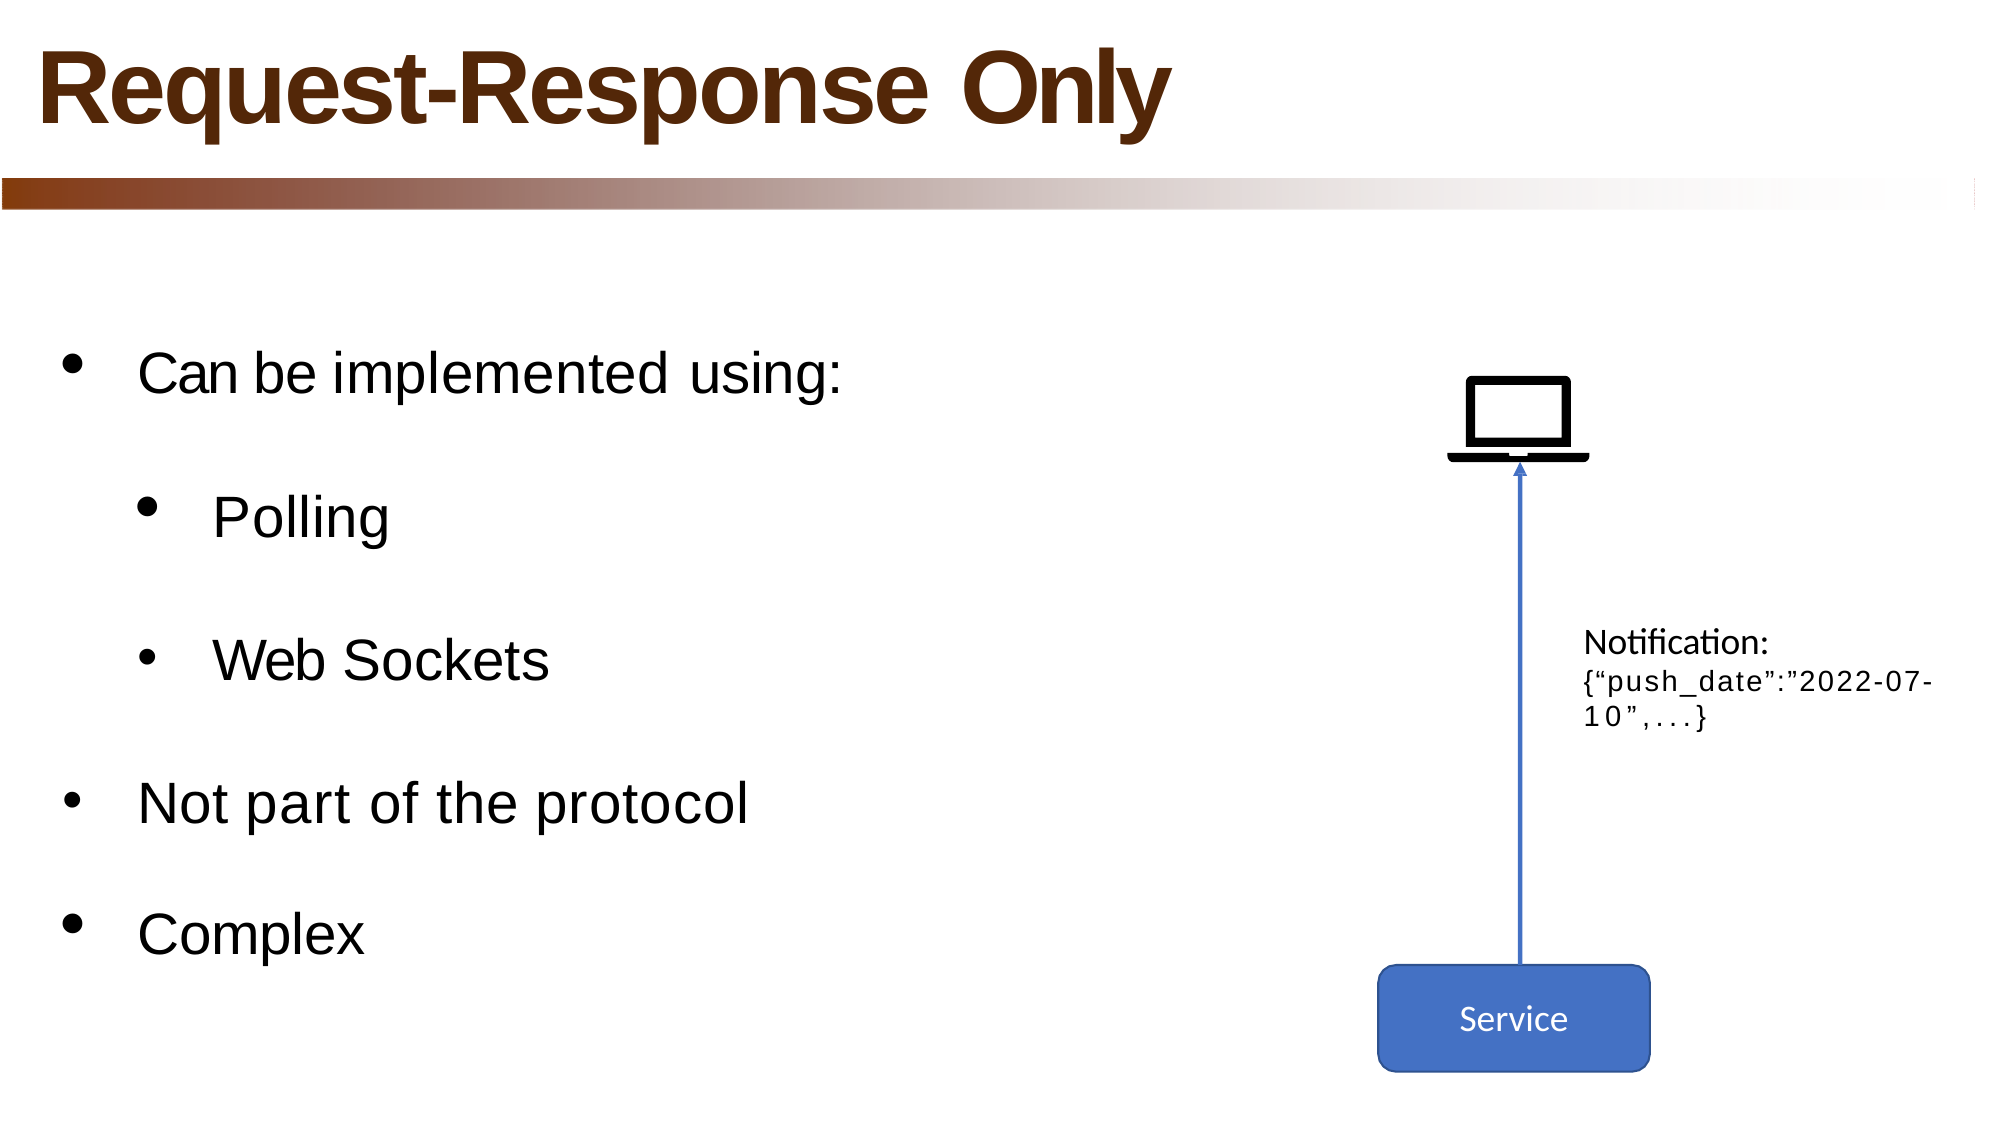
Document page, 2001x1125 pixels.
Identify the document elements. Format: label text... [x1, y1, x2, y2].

title Request-Response Only [34, 17, 1300, 270]
text_box [1, 178, 34, 210]
text_box Complex [60, 893, 368, 966]
text_box [1300, 178, 1975, 210]
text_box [1377, 375, 1651, 1072]
text_box Can be implemented using: Polling Web Sockets Not part of the protocol [60, 333, 845, 835]
text_box Notification: {“push_date”:”2022-07- 10”,...} [1654, 614, 1941, 733]
